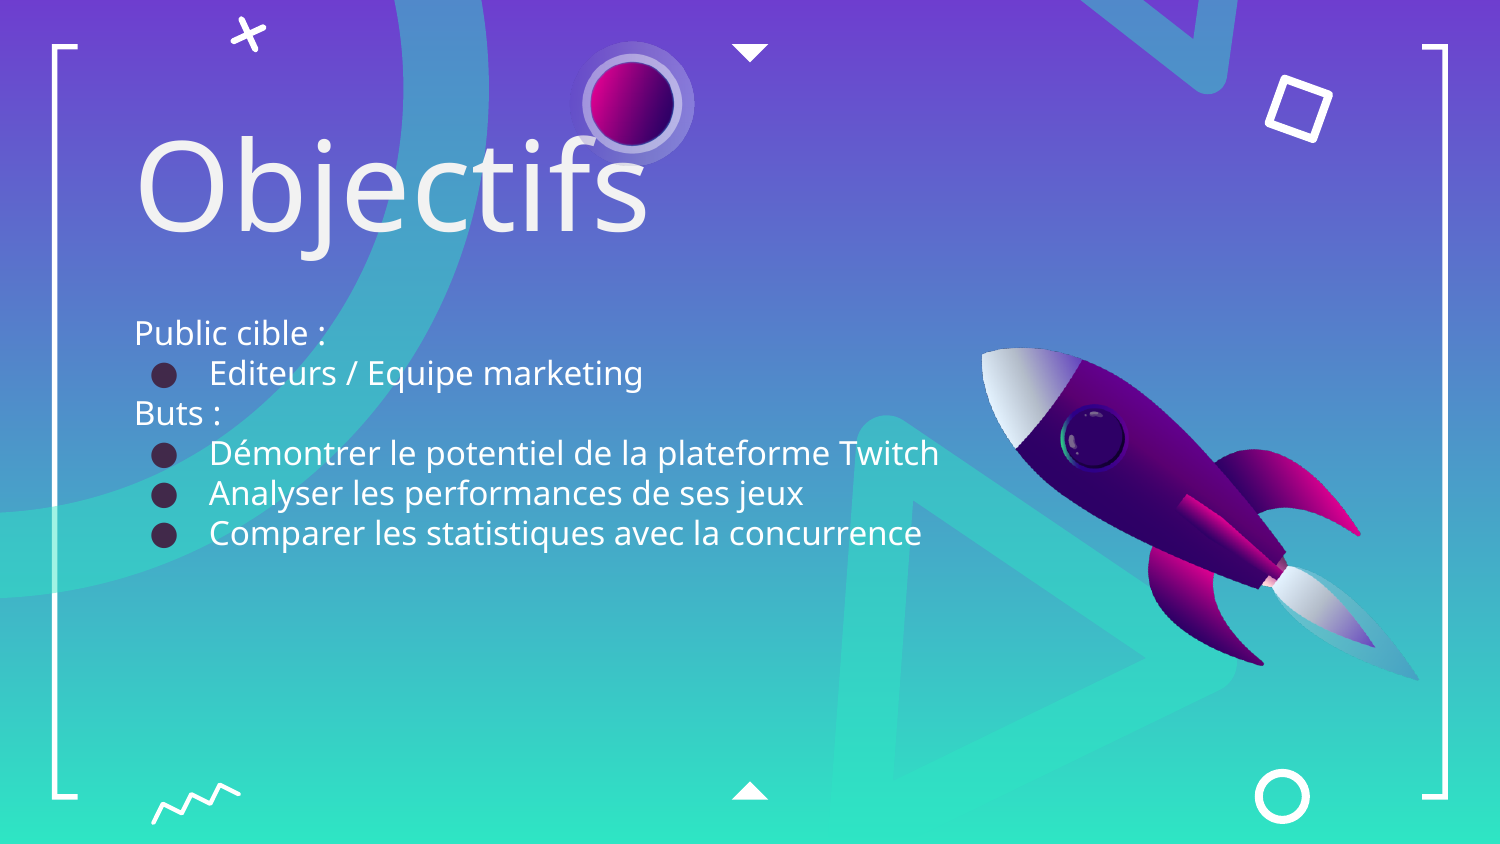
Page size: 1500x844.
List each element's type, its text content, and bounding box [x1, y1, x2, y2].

picture [904, 179, 1441, 814]
title Objectifs [118, 91, 753, 297]
picture [551, 0, 724, 202]
subtitle Public cible : Editeurs / Equipe marketing Buts : Démontrer le potentiel de la plateforme Twitch Analyser les performances de ses jeux Comparer les statistiques avec la concurrence [118, 297, 934, 688]
